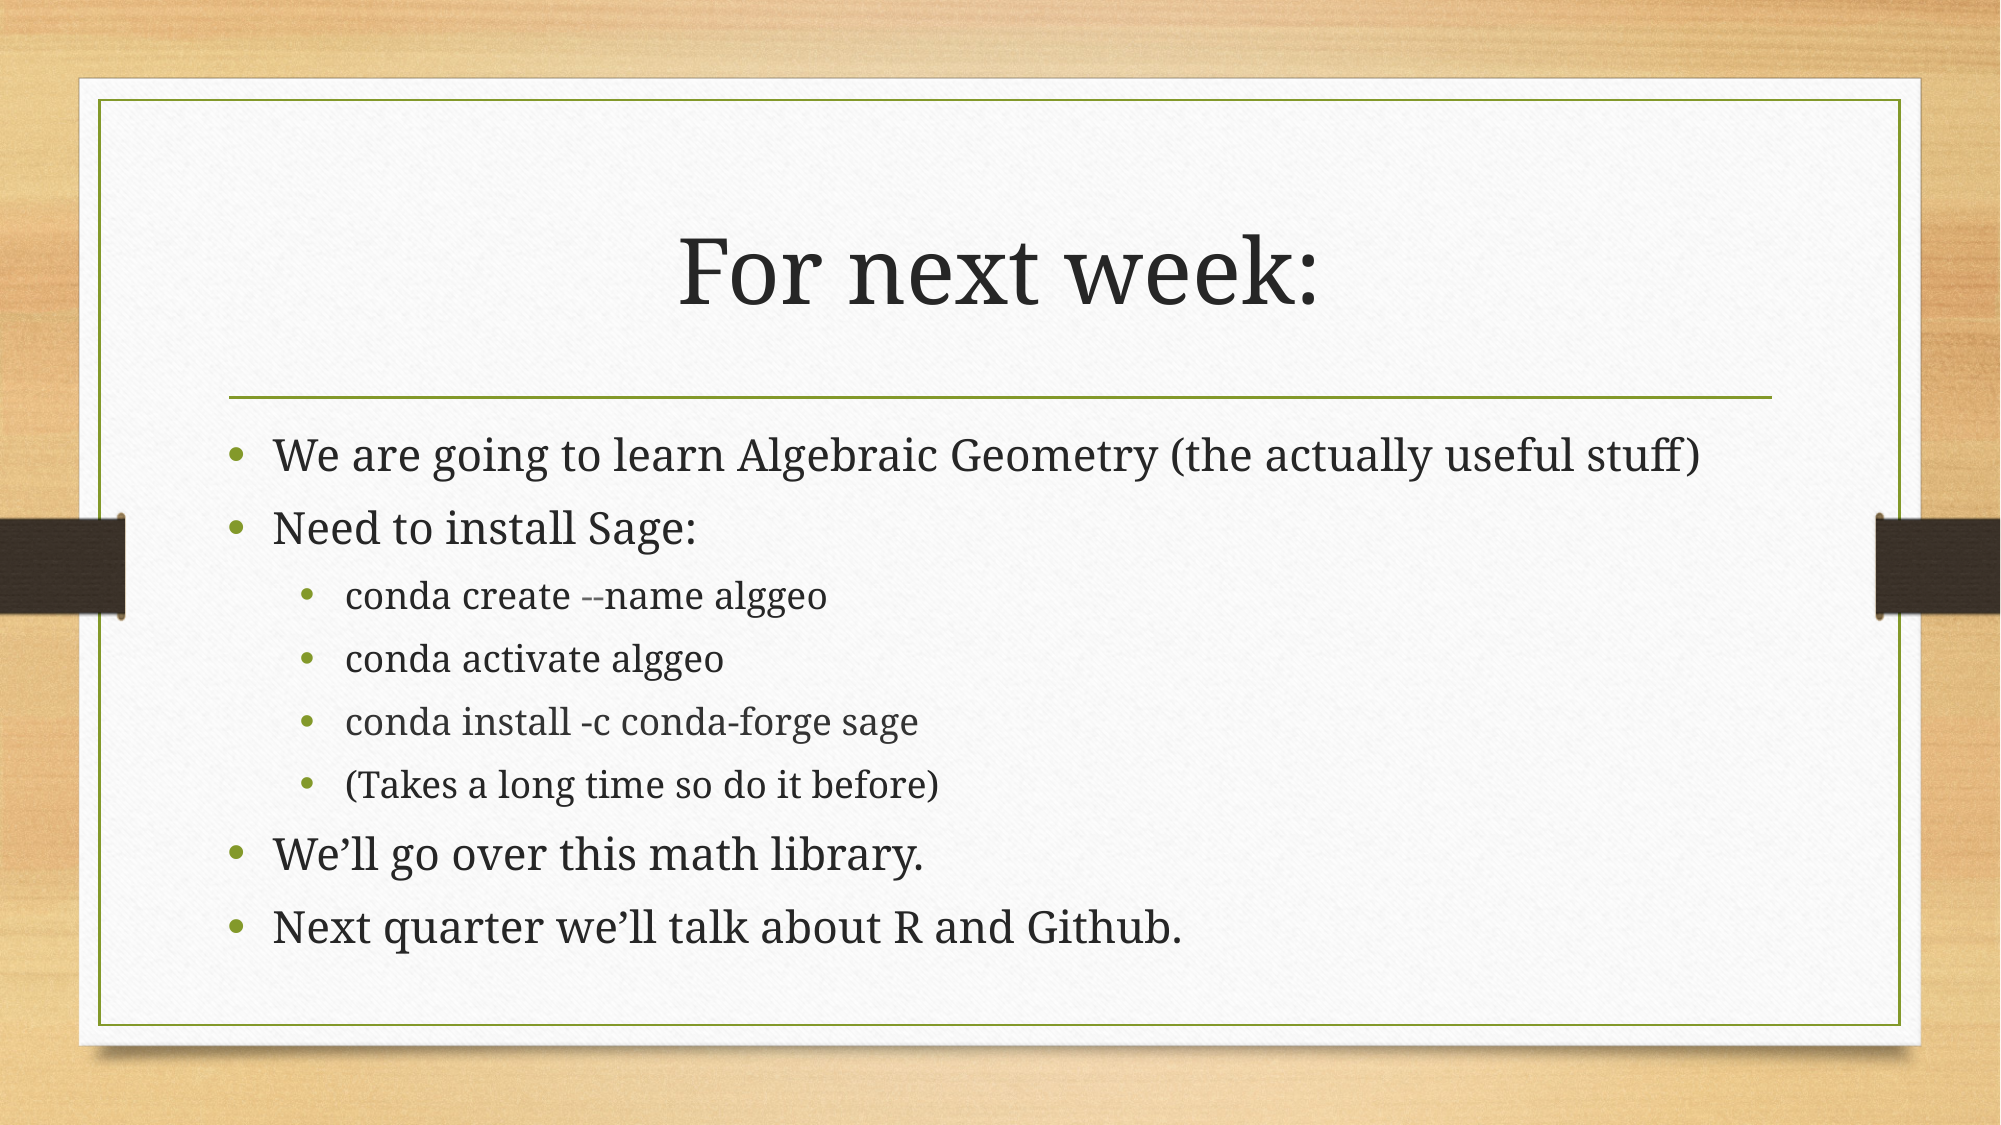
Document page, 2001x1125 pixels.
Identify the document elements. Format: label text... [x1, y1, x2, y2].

title For next week: [212, 161, 1788, 375]
list We are going to learn Algebraic Geometry (the actually useful stuff) Need to install Sage: conda create --name alggeo conda activate alggeo conda install -c conda-forge sage (Takes a long time so do it before) We’ll go over this math library. Next quarter we’ll talk about R and Github. [212, 419, 1788, 964]
picture [0, 0, 2001, 1125]
